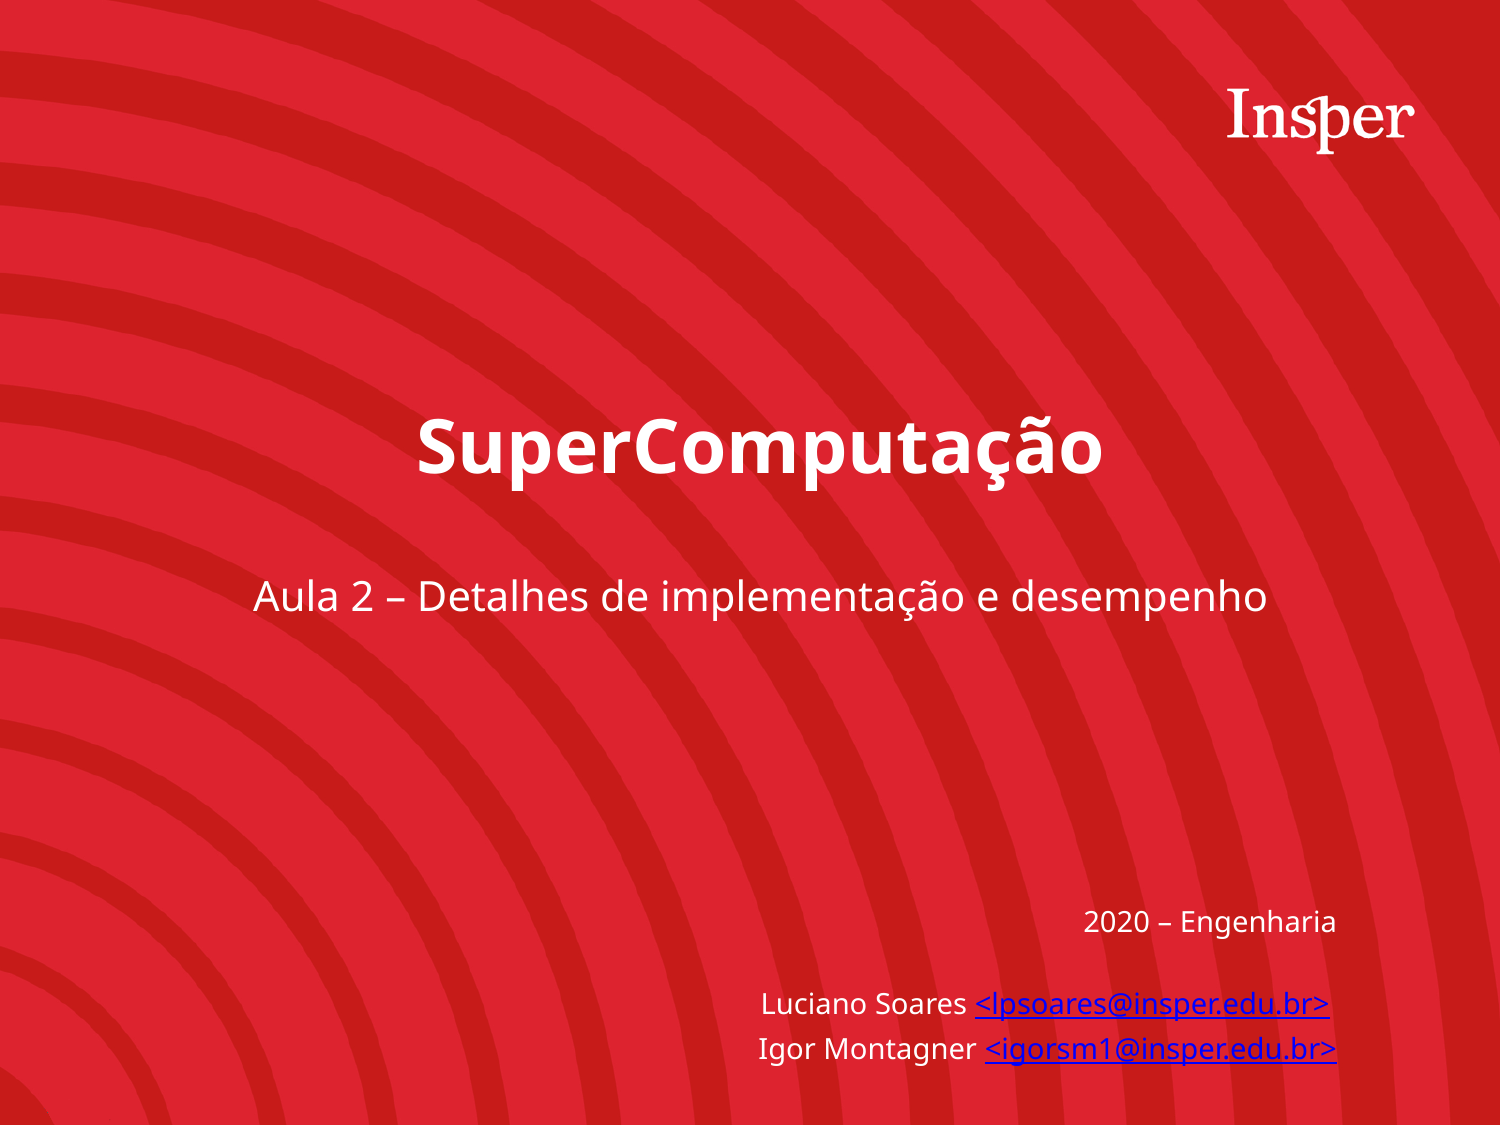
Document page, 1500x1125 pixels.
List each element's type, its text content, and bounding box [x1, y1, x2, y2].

text_box 2020 – Engenharia Luciano Soares <lpsoares@insper.edu.br> Igor Montagner <igorsm1@insper.edu.br> [147, 896, 1353, 1082]
picture [0, 0, 1500, 1125]
text_box SuperComputação [158, 391, 1363, 509]
text_box Aula 2 – Detalhes de implementação e desempenho [158, 562, 1363, 641]
